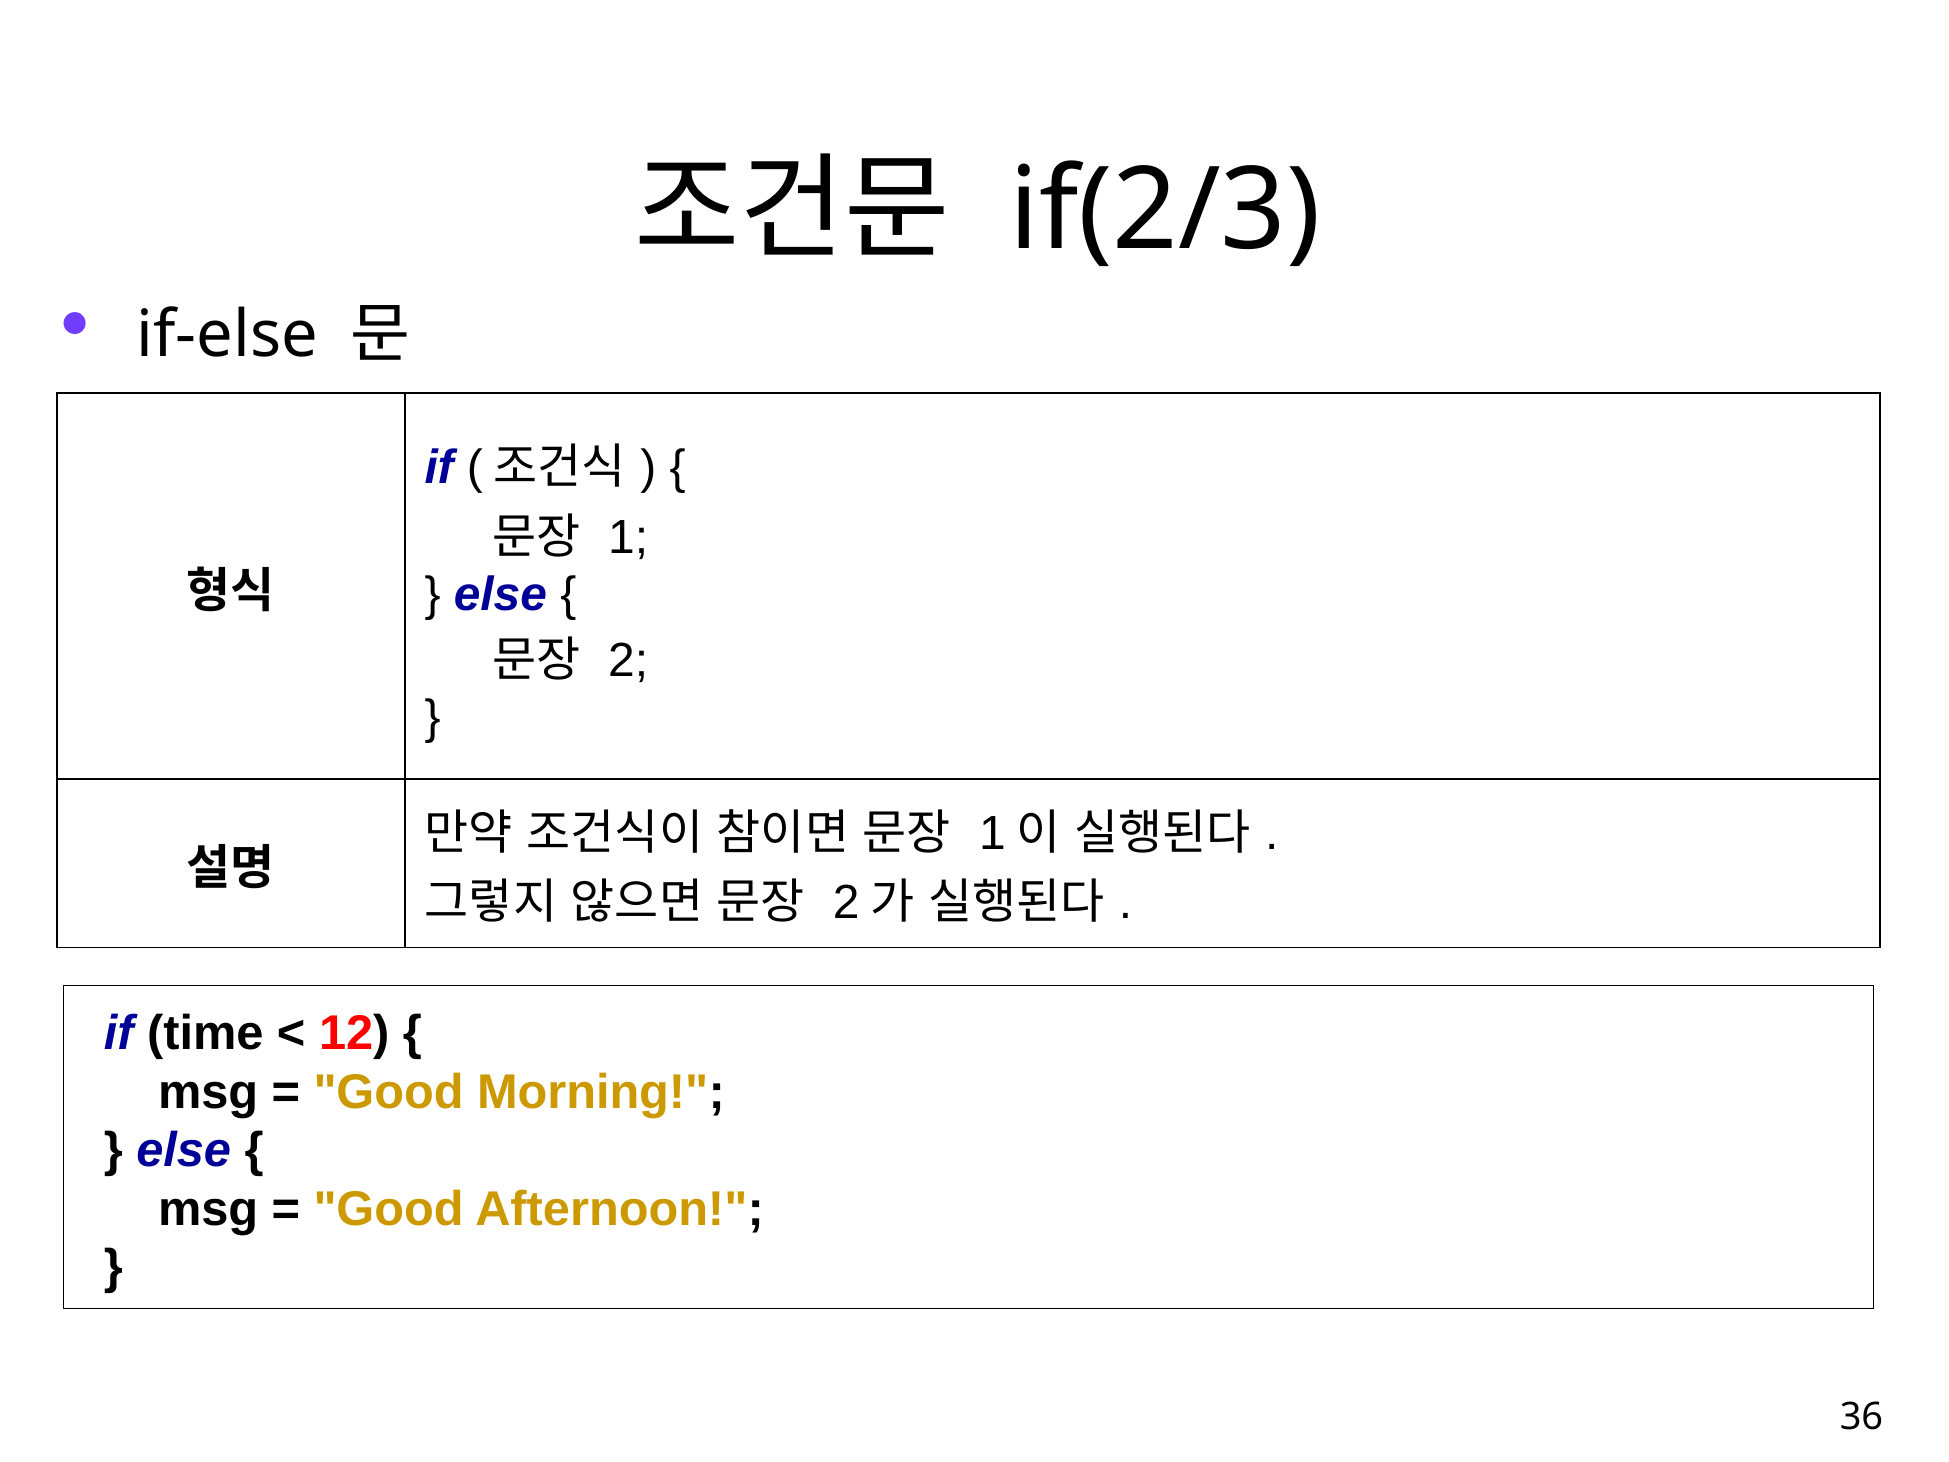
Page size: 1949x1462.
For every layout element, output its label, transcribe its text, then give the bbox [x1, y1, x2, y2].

table_cell 설명 [58, 780, 404, 947]
text_box if (time < 12) { msg = "Good Morning!"; } else { msg = "Good Afternoon!"; } [63, 985, 1874, 1309]
list if-else 문 [48, 284, 1897, 1343]
slide_number 36 [1496, 1372, 1899, 1462]
table_header if (조건식) { 문장 1; } else { 문장 2; } [406, 394, 1879, 778]
text_box 조건문 if(2/3) [181, 116, 1774, 280]
table_cell 만약 조건식이 참이면 문장 1이 실행된다. 그렇지 않으면 문장 2가 실행된다. [406, 780, 1879, 947]
table_header 형식 [58, 394, 404, 778]
